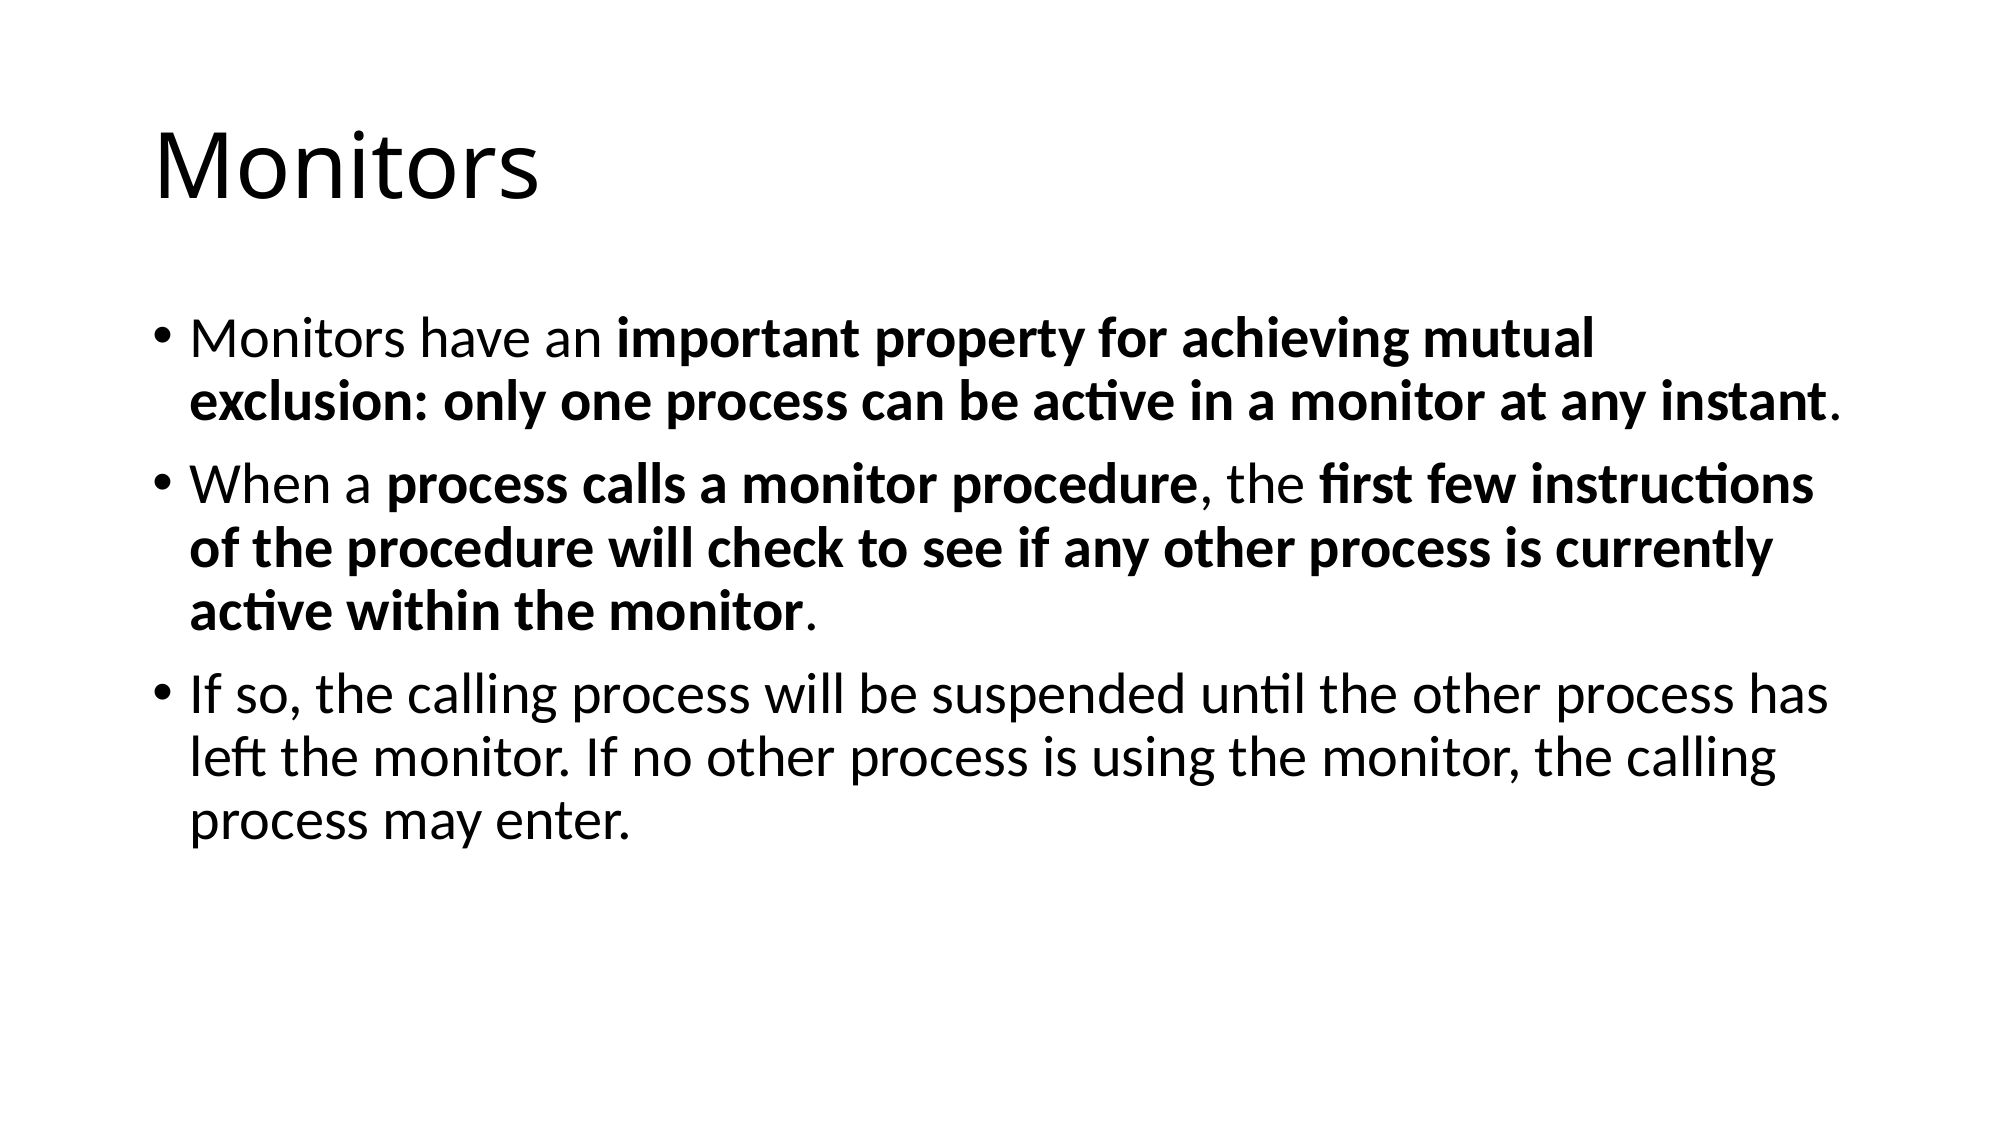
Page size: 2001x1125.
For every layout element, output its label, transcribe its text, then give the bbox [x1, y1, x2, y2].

list Monitors have an important property for achieving mutual exclusion: only one process can be active in a monitor at any instant. When a process calls a monitor procedure, the first few instructions of the procedure will check to see if any other process is currently active within the monitor. If so, the calling process will be suspended until the other process has left the monitor. If no other process is using the monitor, the calling process may enter. [137, 299, 1863, 1014]
title Monitors [137, 59, 1863, 278]
